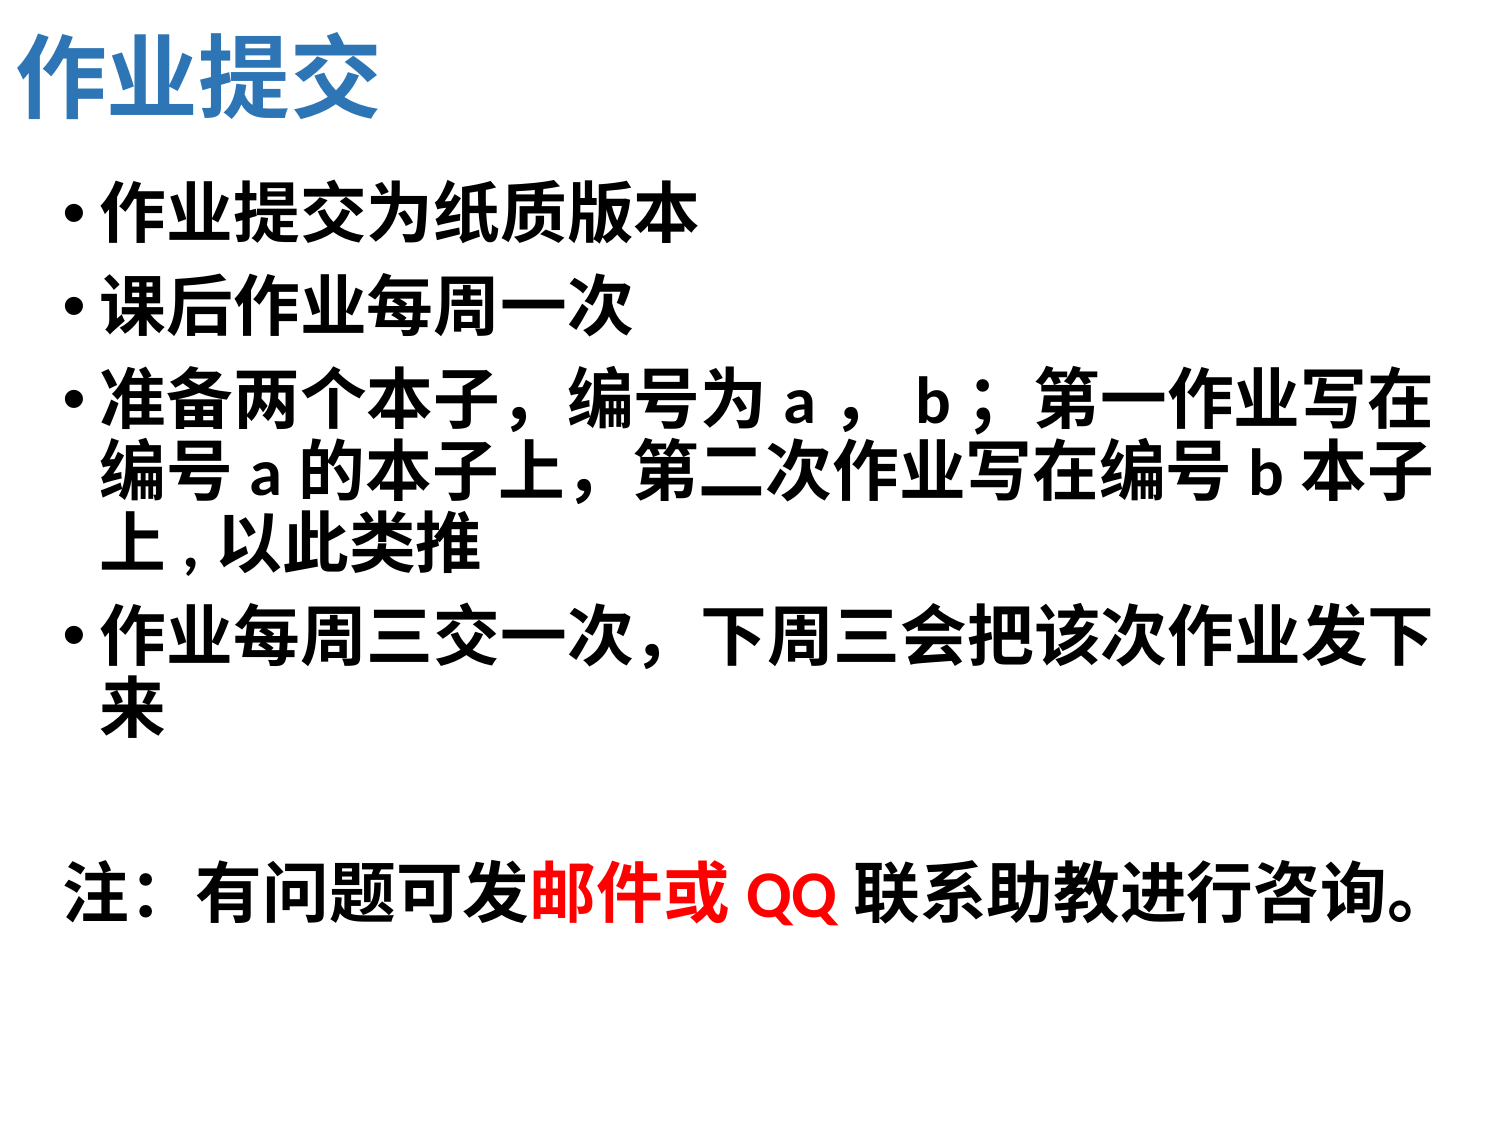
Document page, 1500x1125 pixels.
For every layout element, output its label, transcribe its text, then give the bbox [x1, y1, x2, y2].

list 作业提交为纸质版本 课后作业每周一次 准备两个本子，编号为a，b；第一作业写在编号a的本子上，第二次作业写在编号b本子上,以此类推 作业每周三交一次，下周三会把该次作业发下来 注：有问题可发邮件或QQ联系助教进行咨询。 [47, 172, 1458, 1034]
title 作业提交 [0, 0, 1294, 164]
